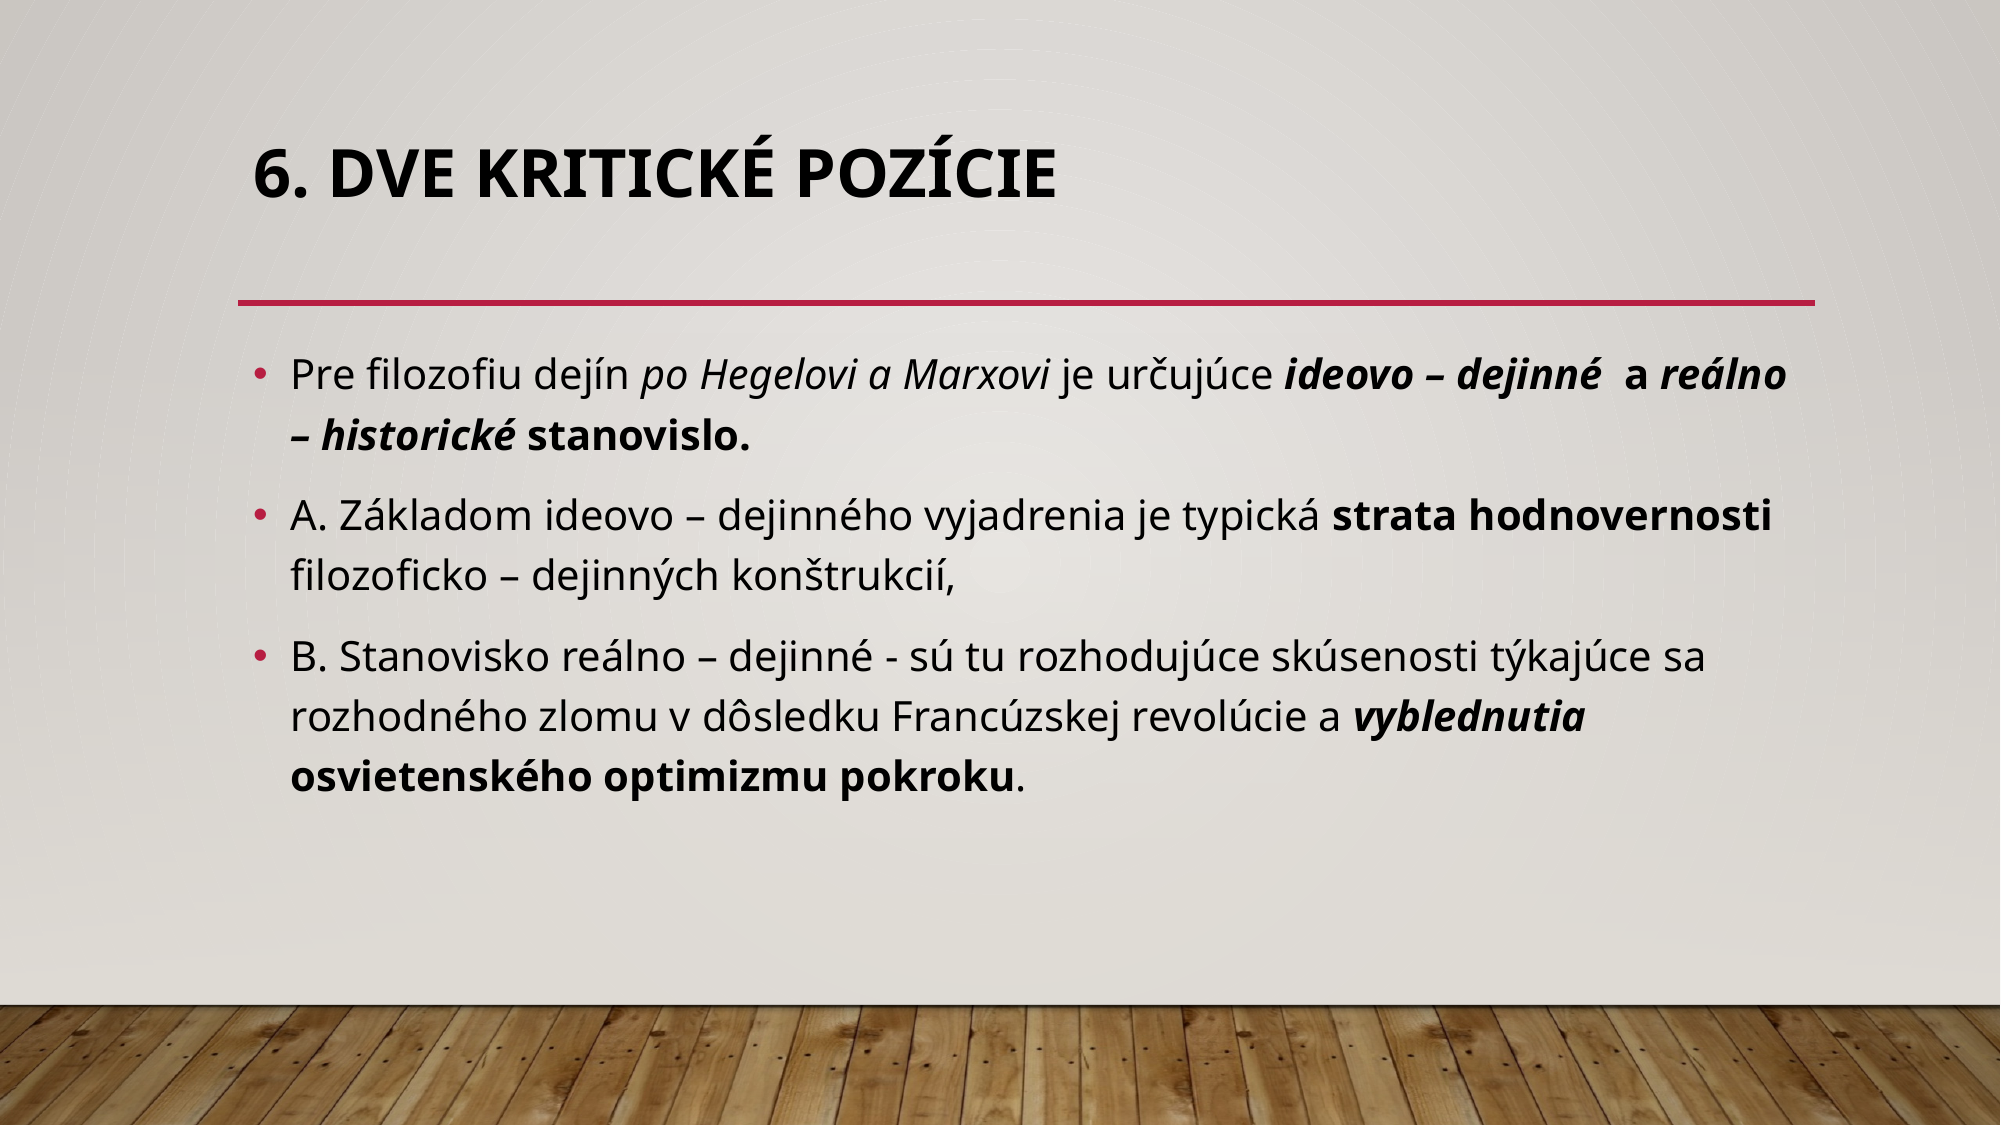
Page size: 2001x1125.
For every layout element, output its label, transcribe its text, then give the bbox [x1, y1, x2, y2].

list Pre filozofiu dejín po Hegelovi a Marxovi je určujúce ideovo – dejinné a reálno – historické stanovislo. A. Základom ideovo – dejinného vyjadrenia je typická strata hodnovernosti filozoficko – dejinných konštrukcií, B. Stanovisko reálno – dejinné - sú tu rozhodujúce skúsenosti týkajúce sa rozhodného zlomu v dôsledku Francúzskej revolúcie a vyblednutia osvietenského optimizmu pokroku. [238, 330, 1814, 897]
title 6. Dve kritické pozície [238, 131, 1814, 305]
picture [0, 1005, 2000, 1125]
